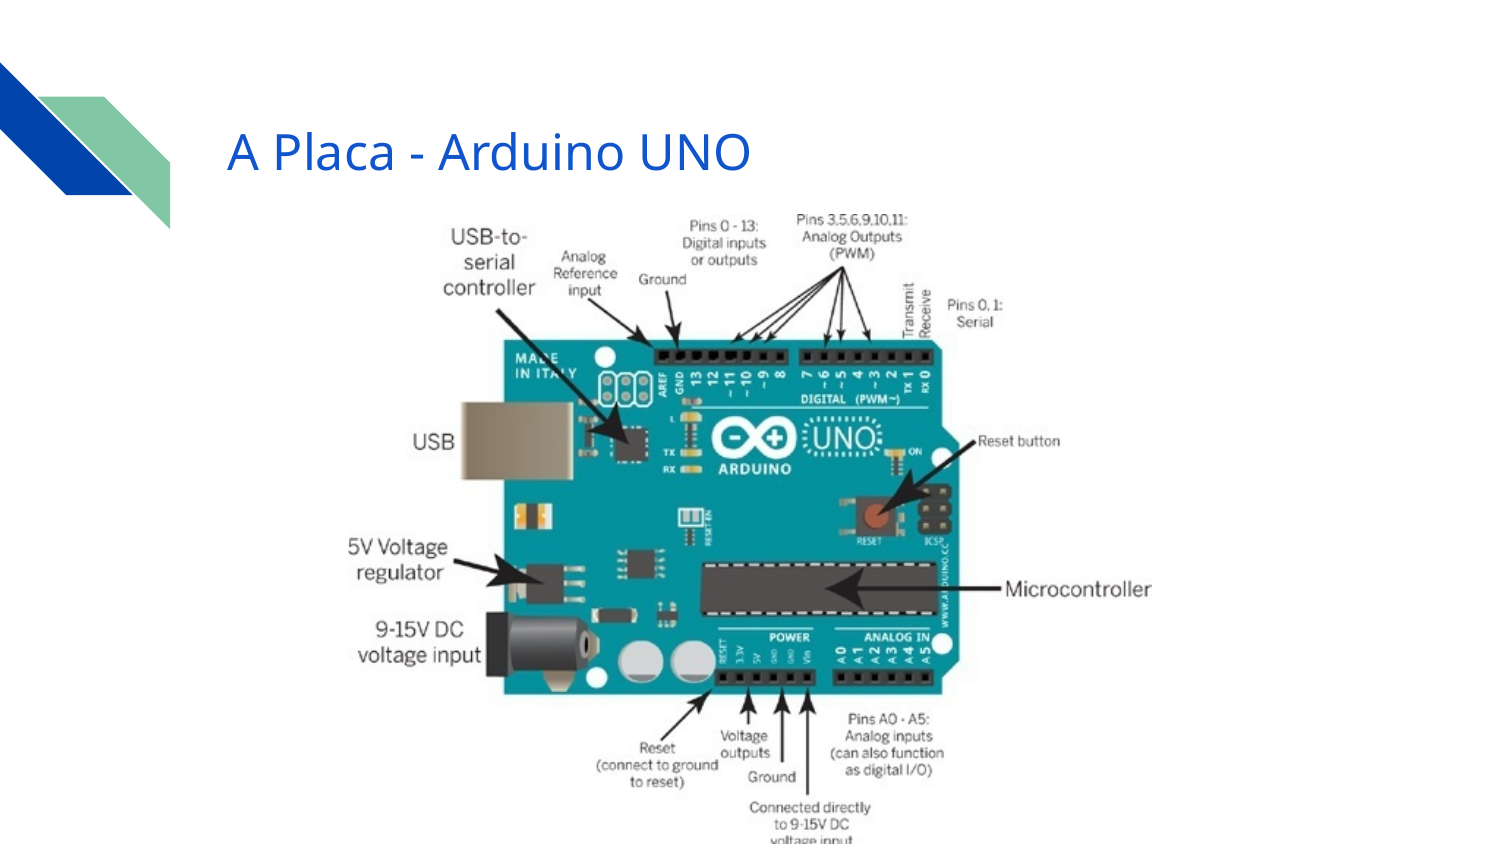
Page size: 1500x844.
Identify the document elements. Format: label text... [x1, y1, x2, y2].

title A Placa - Arduino UNO [212, 105, 1368, 256]
picture [347, 214, 1153, 844]
